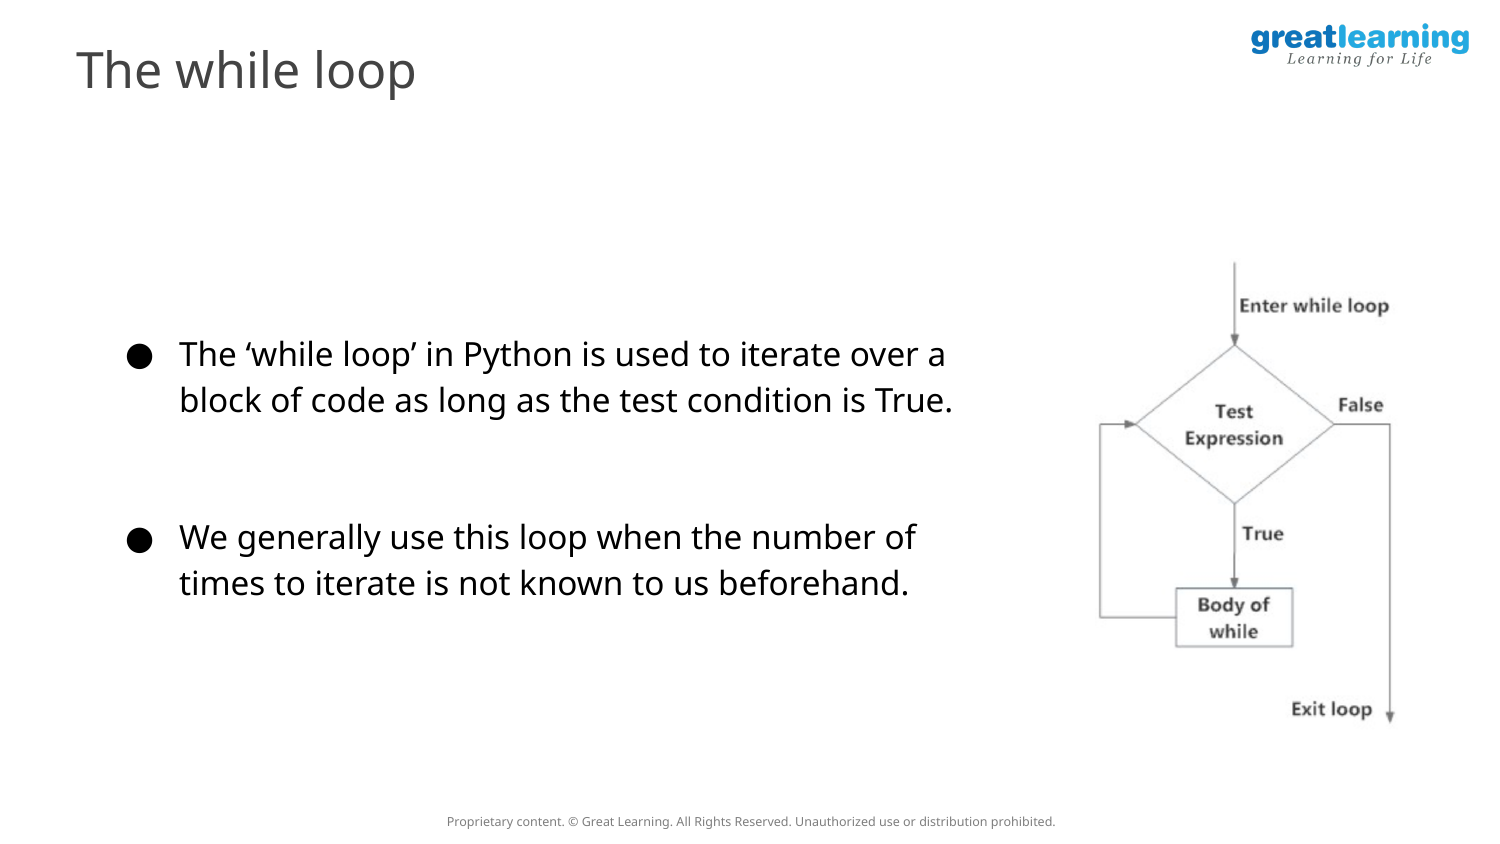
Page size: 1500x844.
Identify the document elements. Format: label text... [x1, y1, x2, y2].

text_box The while loop [61, 23, 1335, 110]
picture [1088, 256, 1408, 736]
text_box The ‘while loop’ in Python is used to iterate over a block of code as long as the test condition is True. We generally use this loop when the number of times to iterate is not known to us beforehand. [89, 312, 1027, 653]
picture [1335, 23, 1469, 67]
